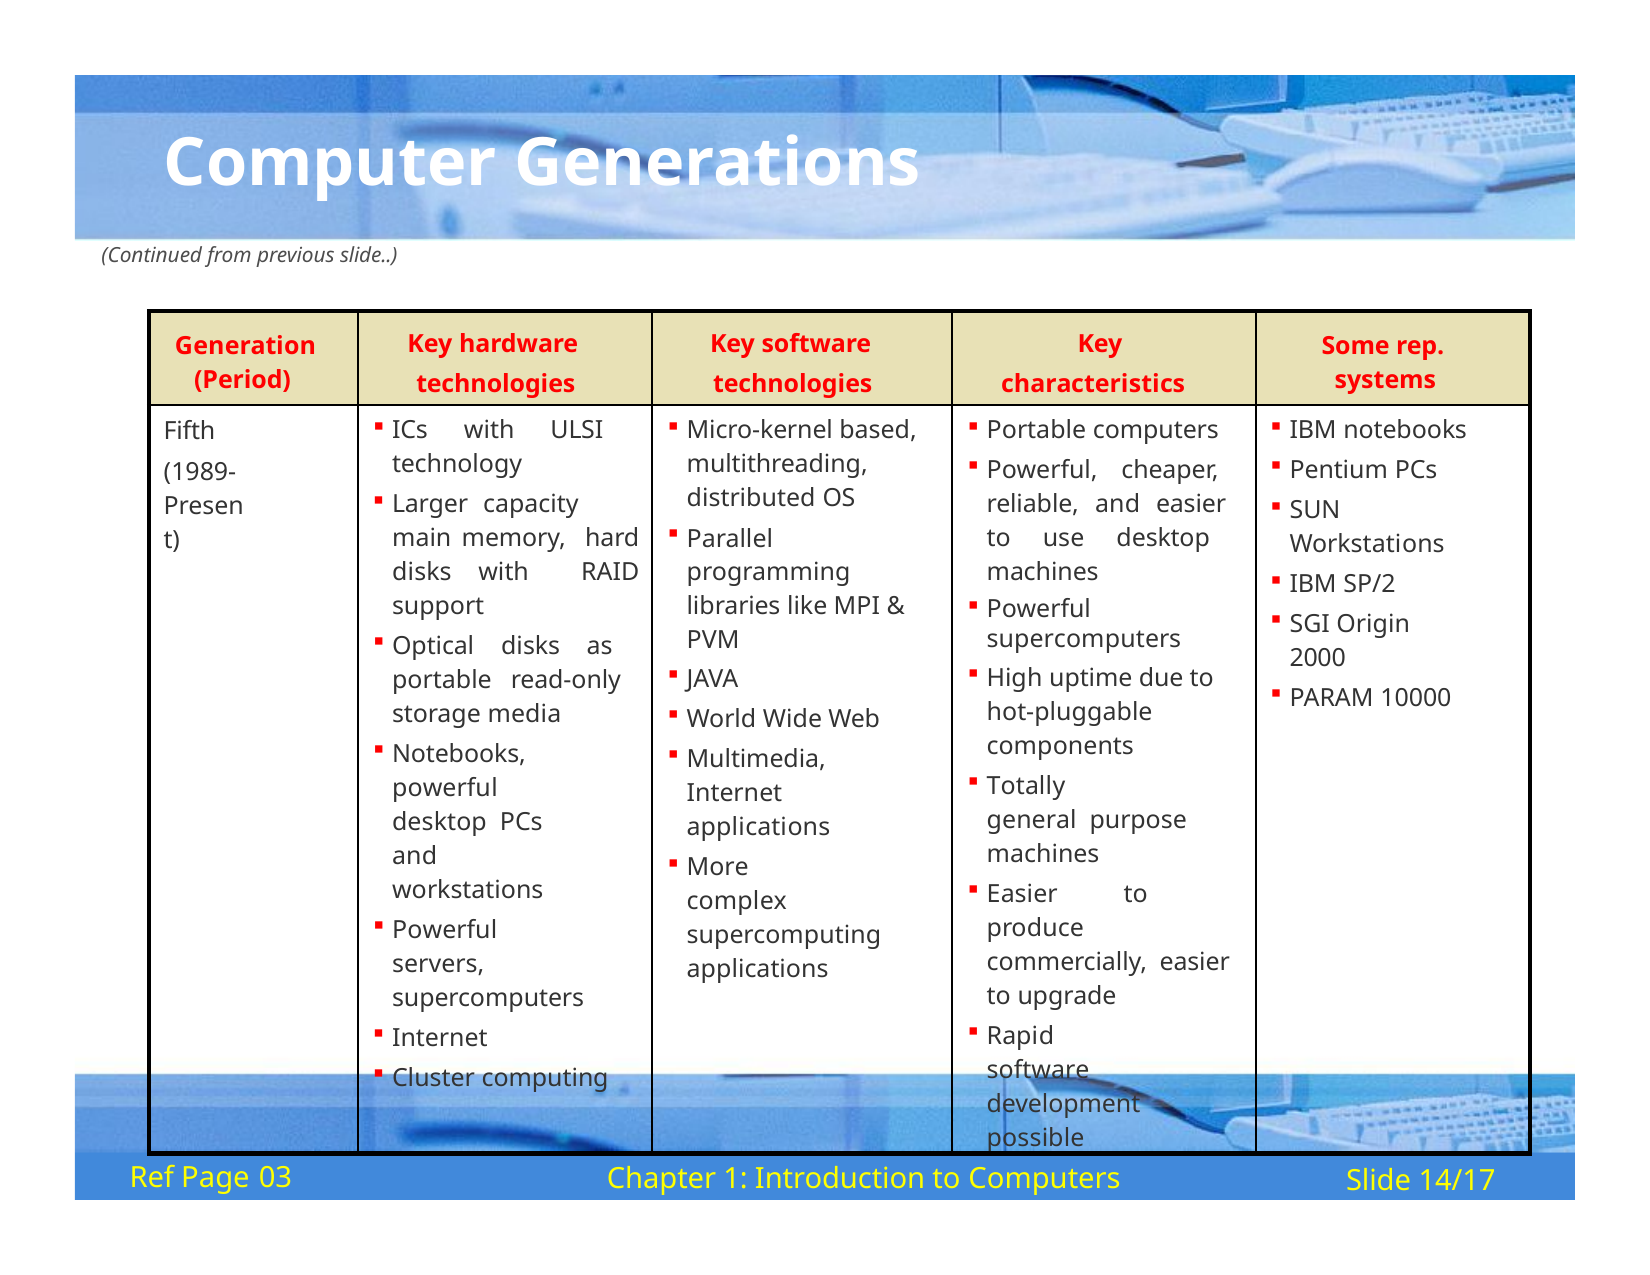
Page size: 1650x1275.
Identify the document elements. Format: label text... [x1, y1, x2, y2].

footer Chapter 1: Introduction to Computers [604, 1157, 1167, 1275]
table_cell Portable computers Powerful, cheaper, reliable, and easier to use desktop machines Powerful supercomputers High uptime due to hot-pluggable components Totally general purpose machines Easier to produce commercially, easier to upgrade Rapid software development possible [953, 406, 1255, 1151]
picture [74, 75, 1575, 241]
table_header Generation (Period) [151, 313, 357, 404]
table_header Key characteristics [953, 313, 1255, 404]
title Computer Generations [161, 116, 1010, 332]
table_cell IBM notebooks Pentium PCs SUN Workstations IBM SP/2 SGI Origin 2000 PARAM 10000 [1257, 406, 1528, 1151]
table_cell Micro-kernel based, multithreading, distributed OS Parallel programming libraries like MPI & PVM JAVA World Wide Web Multimedia, Internet applications More complex supercomputing applications [653, 406, 951, 1151]
table_cell ICs with ULSI technology Larger capacity main memory, hard disks with RAID support Optical disks as portable read-only storage media Notebooks, powerful desktop PCs and workstations Powerful servers, supercomputers Internet Cluster computing [359, 406, 651, 1151]
text_box (Continued from previous slide..) [99, 239, 161, 267]
table_header Key hardware technologies [359, 332, 651, 404]
table_header Some rep. systems [1257, 313, 1528, 404]
text_box [74, 1035, 1575, 1200]
slide_number Slide 14/17 [1343, 1159, 1517, 1275]
table_header Key software technologies [653, 332, 951, 404]
text_box Ref Page 03 [127, 1156, 311, 1194]
table_cell Fifth (1989- Present) [151, 406, 357, 1151]
